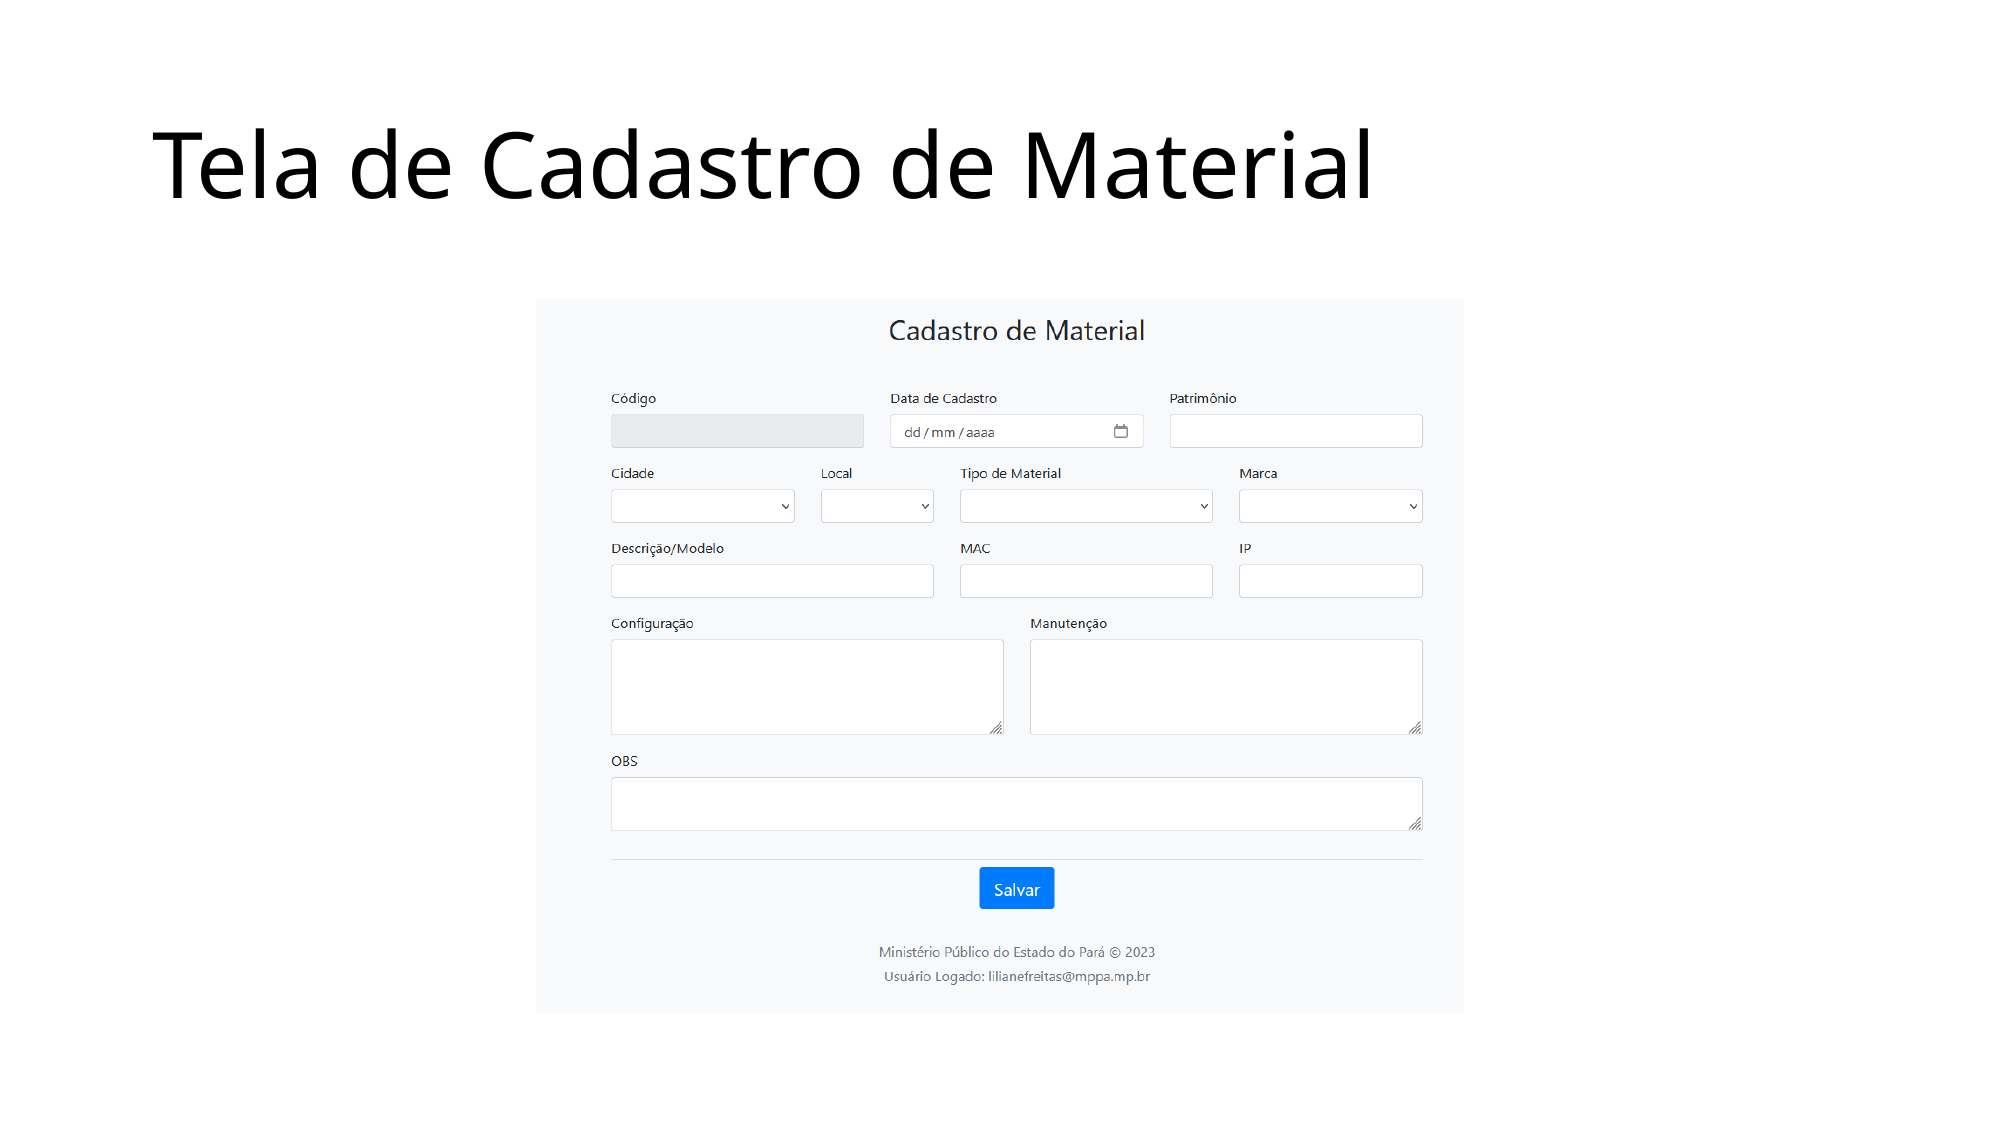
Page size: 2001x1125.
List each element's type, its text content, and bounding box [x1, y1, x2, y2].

title Tela de Cadastro de Material [137, 59, 1863, 278]
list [536, 299, 1464, 1014]
